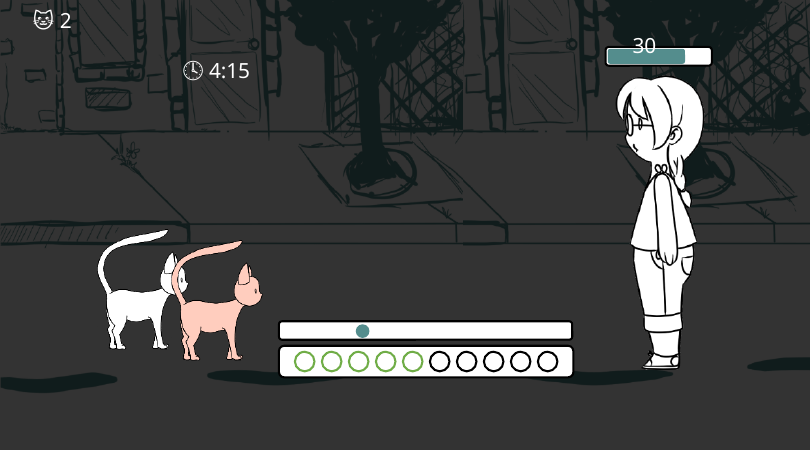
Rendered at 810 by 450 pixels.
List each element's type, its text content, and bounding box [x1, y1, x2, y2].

text_box [355, 324, 370, 338]
text_box [277, 344, 575, 379]
text_box 🐱 2 30 🕓 4:15 [17, 0, 810, 90]
picture [0, 0, 810, 450]
text_box [277, 320, 574, 341]
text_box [294, 351, 558, 372]
